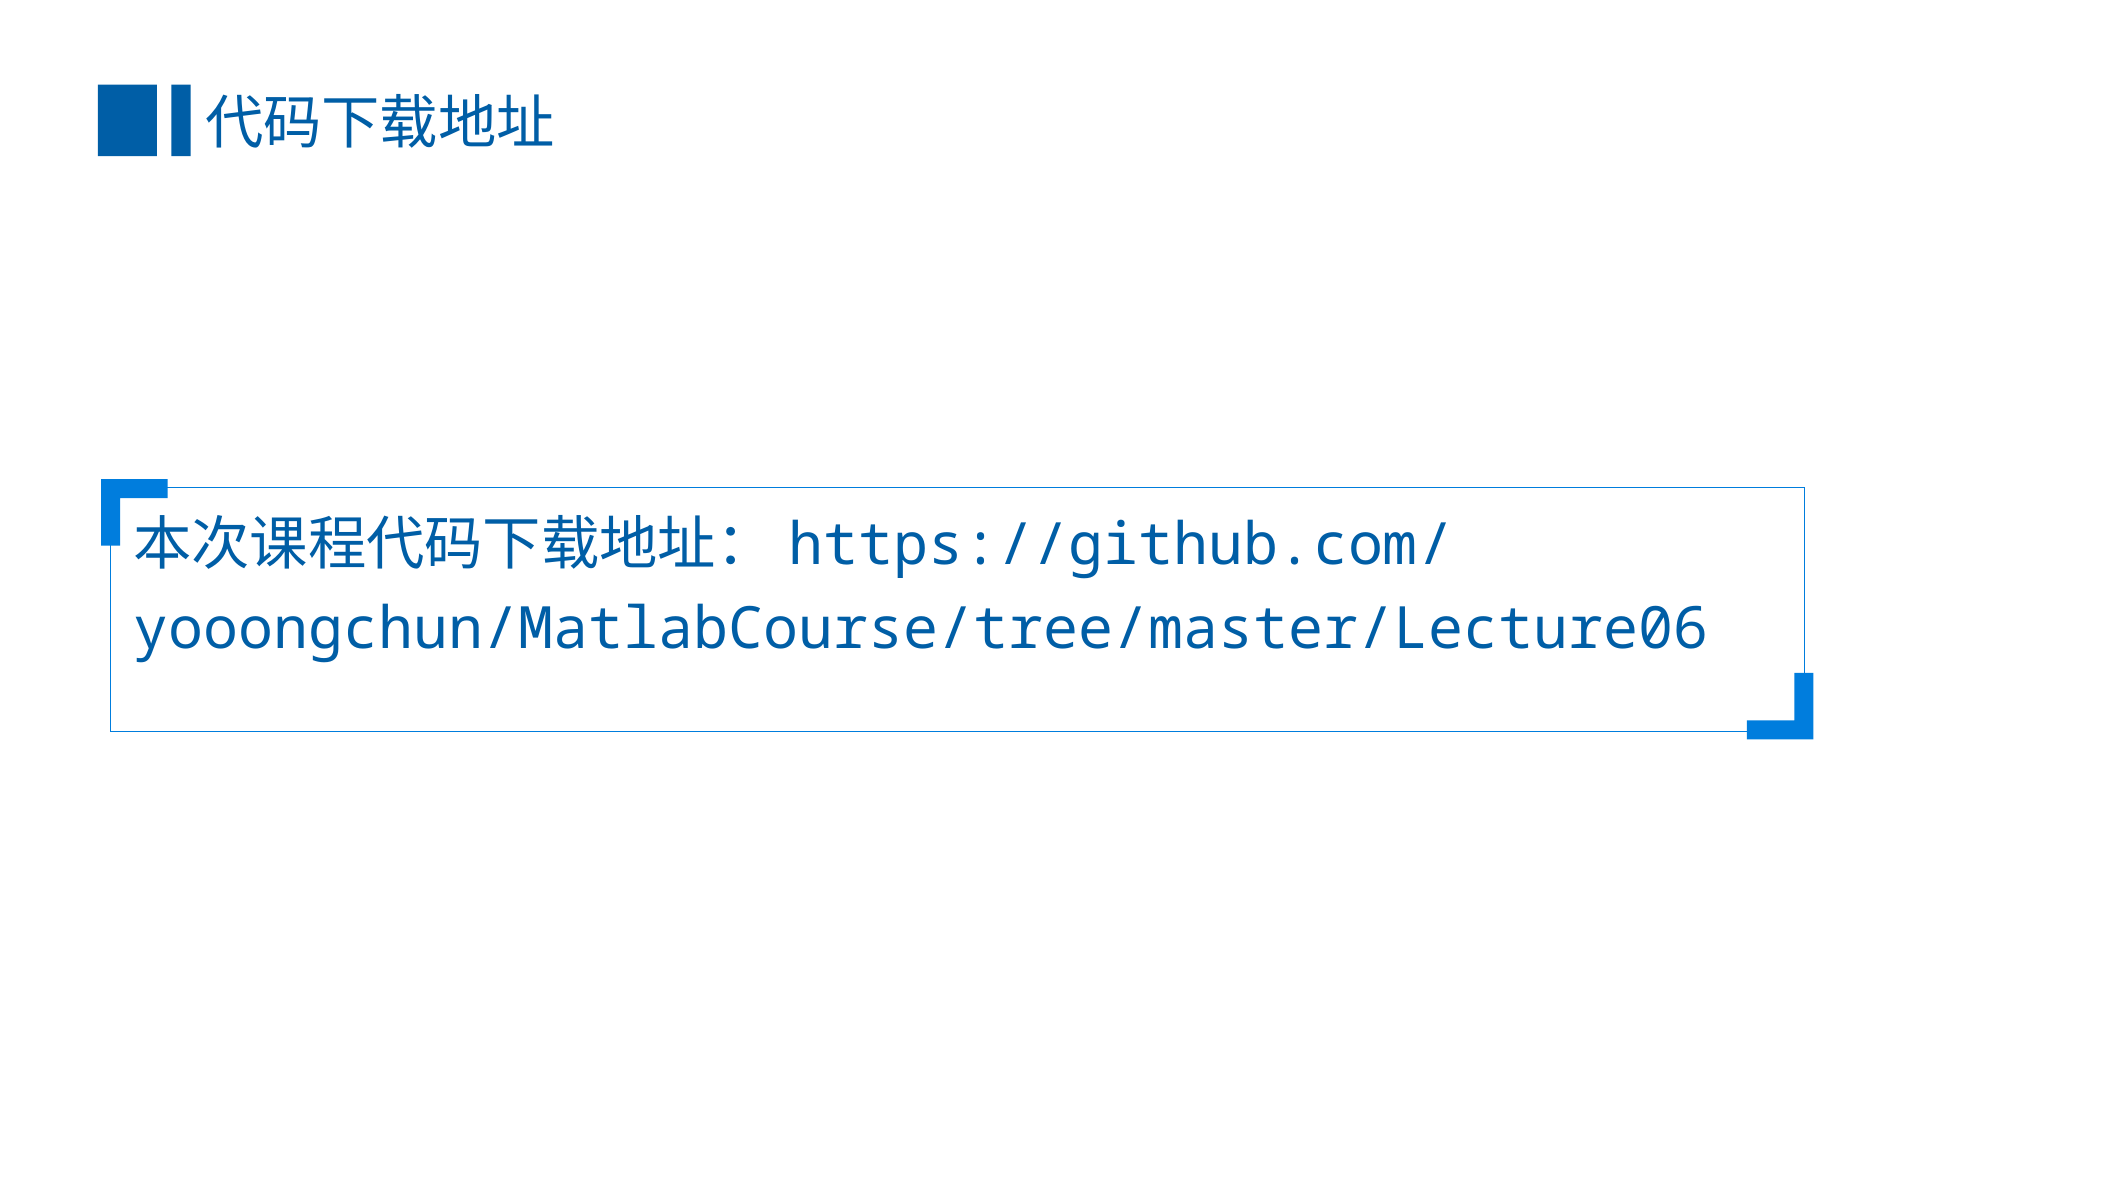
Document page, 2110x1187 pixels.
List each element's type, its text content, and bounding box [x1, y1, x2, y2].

text_box [100, 478, 169, 547]
text_box [1746, 672, 1814, 740]
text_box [97, 77, 986, 164]
text_box 本次课程代码下载地址：https://github.com/yooongchun/MatlabCourse/tree/master/Lecture06 [133, 492, 1801, 661]
text_box [109, 486, 1805, 732]
